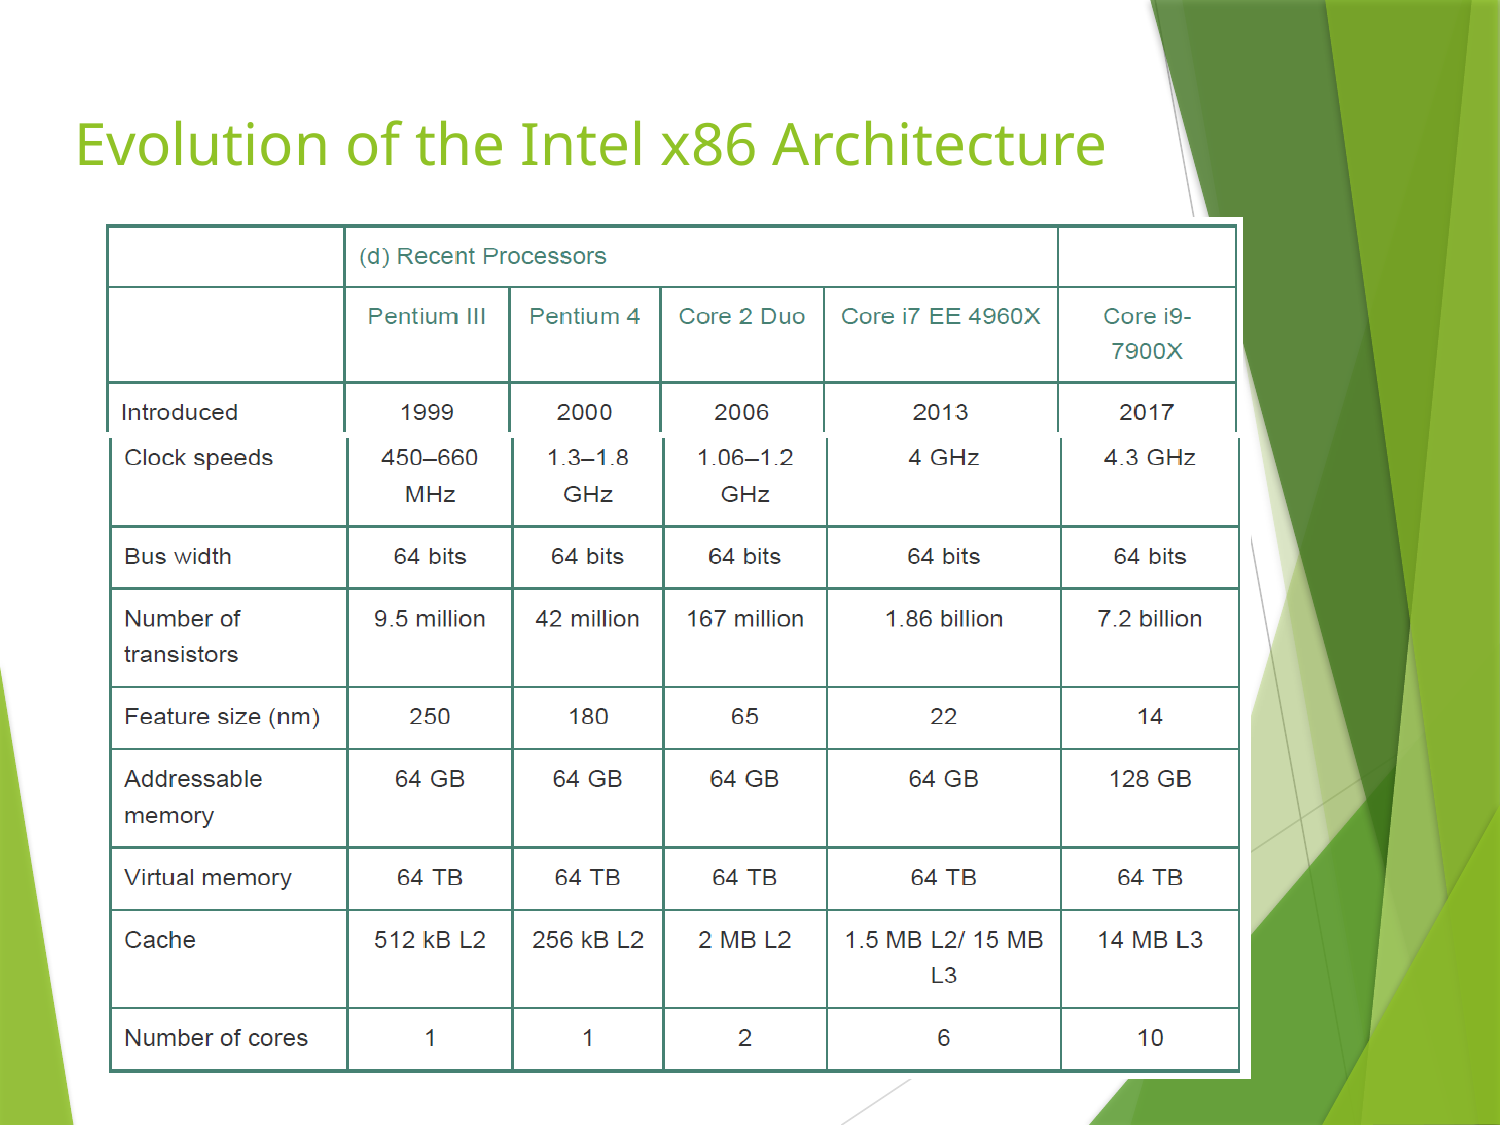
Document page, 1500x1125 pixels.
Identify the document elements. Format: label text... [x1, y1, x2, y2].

title Evolution of the Intel x86 Architecture [59, 99, 1214, 231]
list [99, 217, 1243, 432]
picture [100, 431, 1251, 1080]
